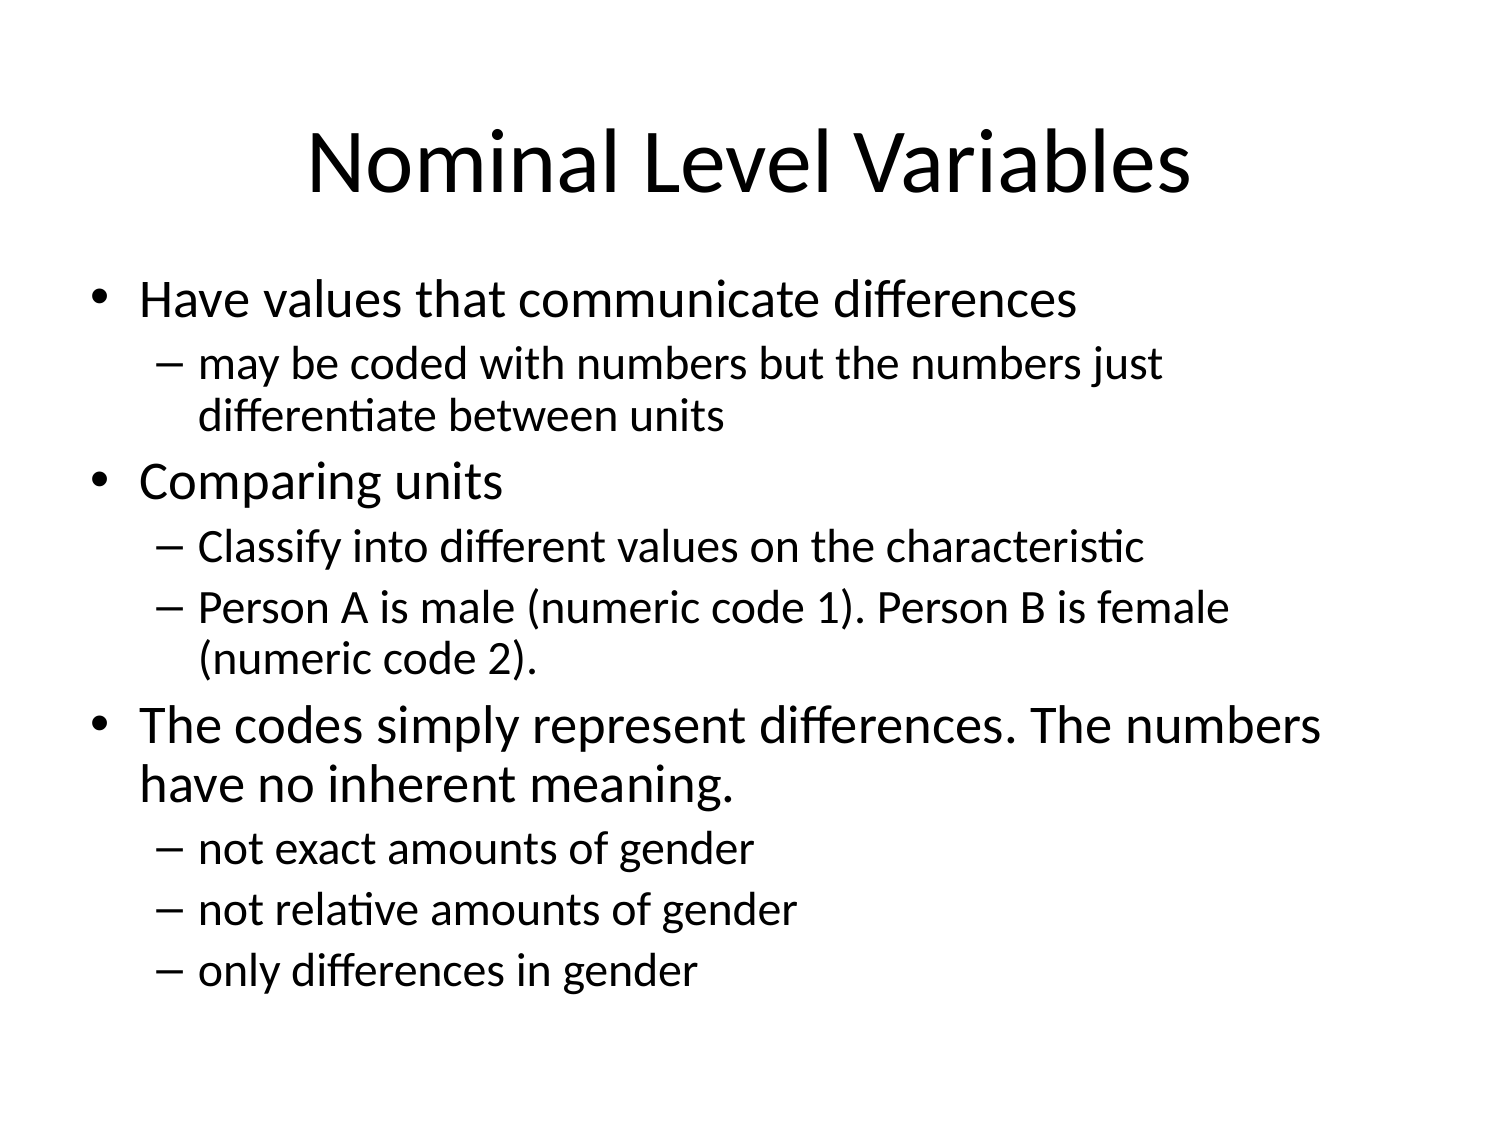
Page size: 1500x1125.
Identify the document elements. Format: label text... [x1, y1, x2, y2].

title Nominal Level Variables [75, 62, 1425, 250]
list Have values that communicate differences may be coded with numbers but the numbers just differentiate between units Comparing units Classify into different values on the characteristic Person A is male (numeric code 1). Person B is female (numeric code 2). The codes simply represent differences. The numbers have no inherent meaning. not exact amounts of gender not relative amounts of gender only differences in gender [75, 262, 1425, 1005]
